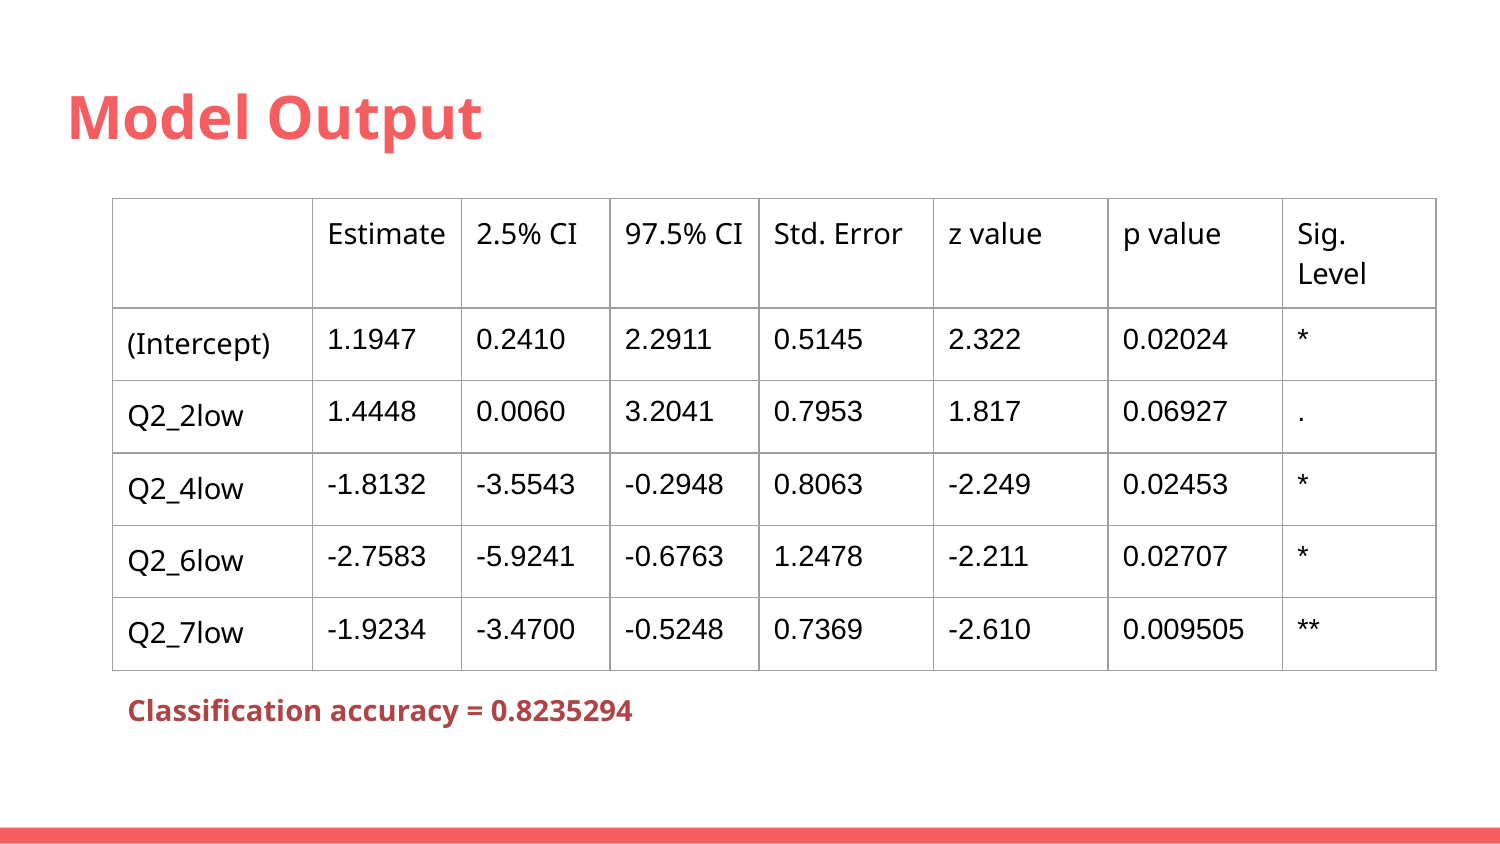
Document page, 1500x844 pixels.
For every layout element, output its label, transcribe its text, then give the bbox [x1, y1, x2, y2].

table_cell 0.7953 [760, 381, 933, 452]
table_cell -3.4700 [462, 598, 609, 670]
table_cell -0.5248 [611, 598, 758, 670]
table_cell 1.817 [934, 381, 1107, 452]
text_box Classification accuracy = 0.8235294 [112, 676, 1198, 777]
table_cell . [1283, 381, 1435, 452]
table_cell 0.7369 [760, 598, 933, 670]
table_cell 1.4448 [313, 381, 461, 452]
table_cell Q2_7low [113, 598, 312, 670]
table_cell 0.02024 [1109, 309, 1282, 380]
table_cell -2.211 [934, 526, 1107, 597]
table_header 97.5% CI [611, 199, 758, 307]
table_cell 0.5145 [760, 309, 933, 380]
table_header z value [934, 199, 1107, 307]
table_cell (Intercept) [113, 309, 312, 380]
table_cell -5.9241 [462, 526, 609, 597]
table_cell 0.8063 [760, 454, 933, 525]
table_cell -2.249 [934, 454, 1107, 525]
table_header Std. Error [760, 199, 933, 307]
table_cell ** [1283, 598, 1435, 670]
table_cell -3.5543 [462, 454, 609, 525]
table_cell * [1283, 454, 1435, 525]
table_cell 0.2410 [462, 309, 609, 380]
table_cell -0.2948 [611, 454, 758, 525]
table_cell 0.0060 [462, 381, 609, 452]
table_cell 2.2911 [611, 309, 758, 380]
table_header 2.5% CI [462, 199, 609, 307]
table_cell 3.2041 [611, 381, 758, 452]
table_cell * [1283, 526, 1435, 597]
table_cell 1.1947 [313, 309, 461, 380]
title Model Output [51, 64, 1449, 167]
table_cell 2.322 [934, 309, 1107, 380]
table_cell 0.009505 [1109, 598, 1282, 670]
table_cell Q2_4low [113, 454, 312, 525]
table_header Sig. Level [1283, 199, 1435, 307]
table_cell * [1283, 309, 1435, 380]
table_cell -2.7583 [313, 526, 461, 597]
table_cell 1.2478 [760, 526, 933, 597]
table_header Estimate [313, 199, 461, 307]
table_cell -1.8132 [313, 454, 461, 525]
table_header p value [1109, 199, 1282, 307]
table_cell Q2_2low [113, 381, 312, 452]
table_cell 0.02453 [1109, 454, 1282, 525]
table_cell -0.6763 [611, 526, 758, 597]
table_cell -2.610 [934, 598, 1107, 670]
table_cell 0.02707 [1109, 526, 1282, 597]
table_header [113, 199, 312, 307]
table_cell Q2_6low [113, 526, 312, 597]
table_cell -1.9234 [313, 598, 461, 670]
table_cell 0.06927 [1109, 381, 1282, 452]
